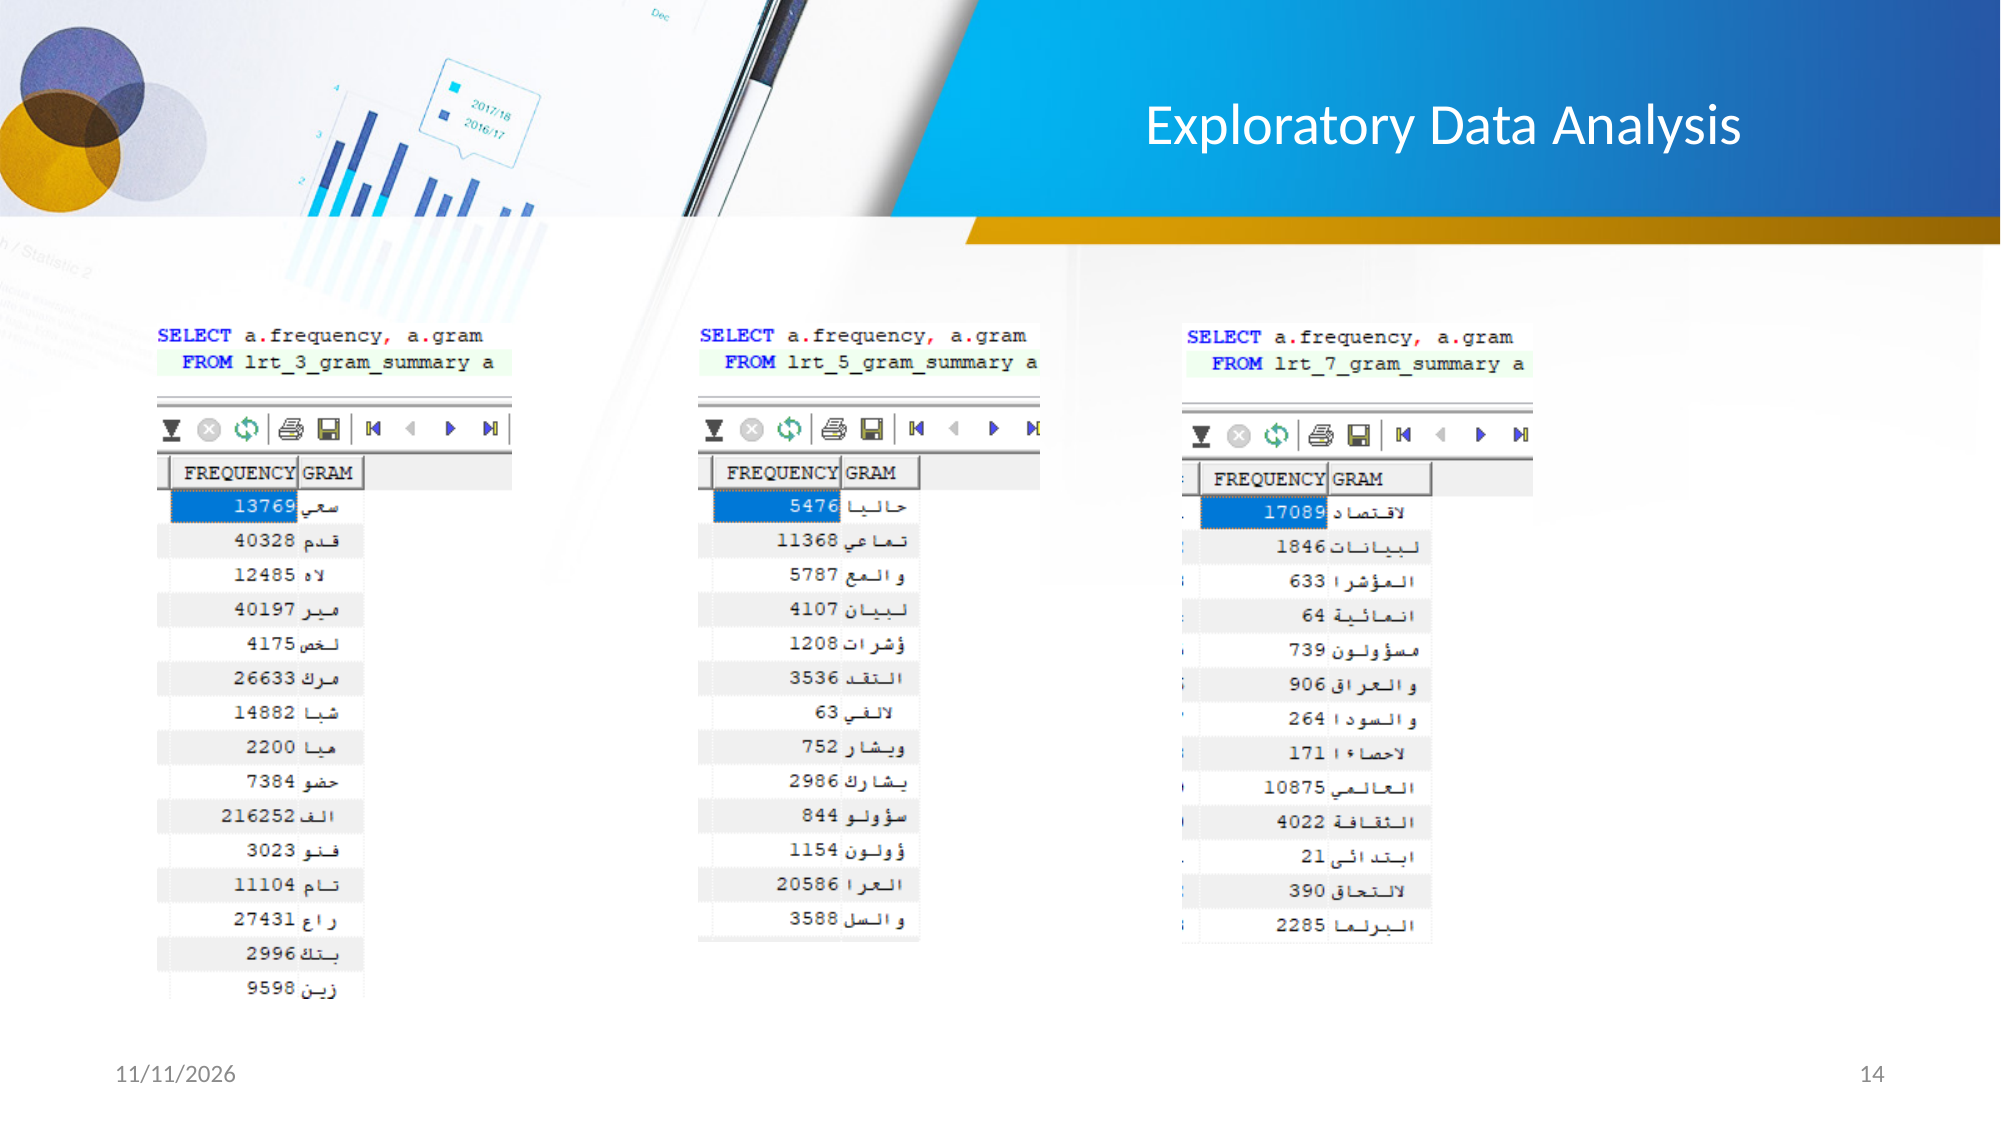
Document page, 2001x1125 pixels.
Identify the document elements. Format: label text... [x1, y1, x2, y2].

picture [0, 0, 2001, 1125]
title Exploratory Data Analysis [955, 66, 1932, 176]
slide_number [99, 1042, 567, 1103]
slide_number 14 [1433, 1042, 1900, 1103]
